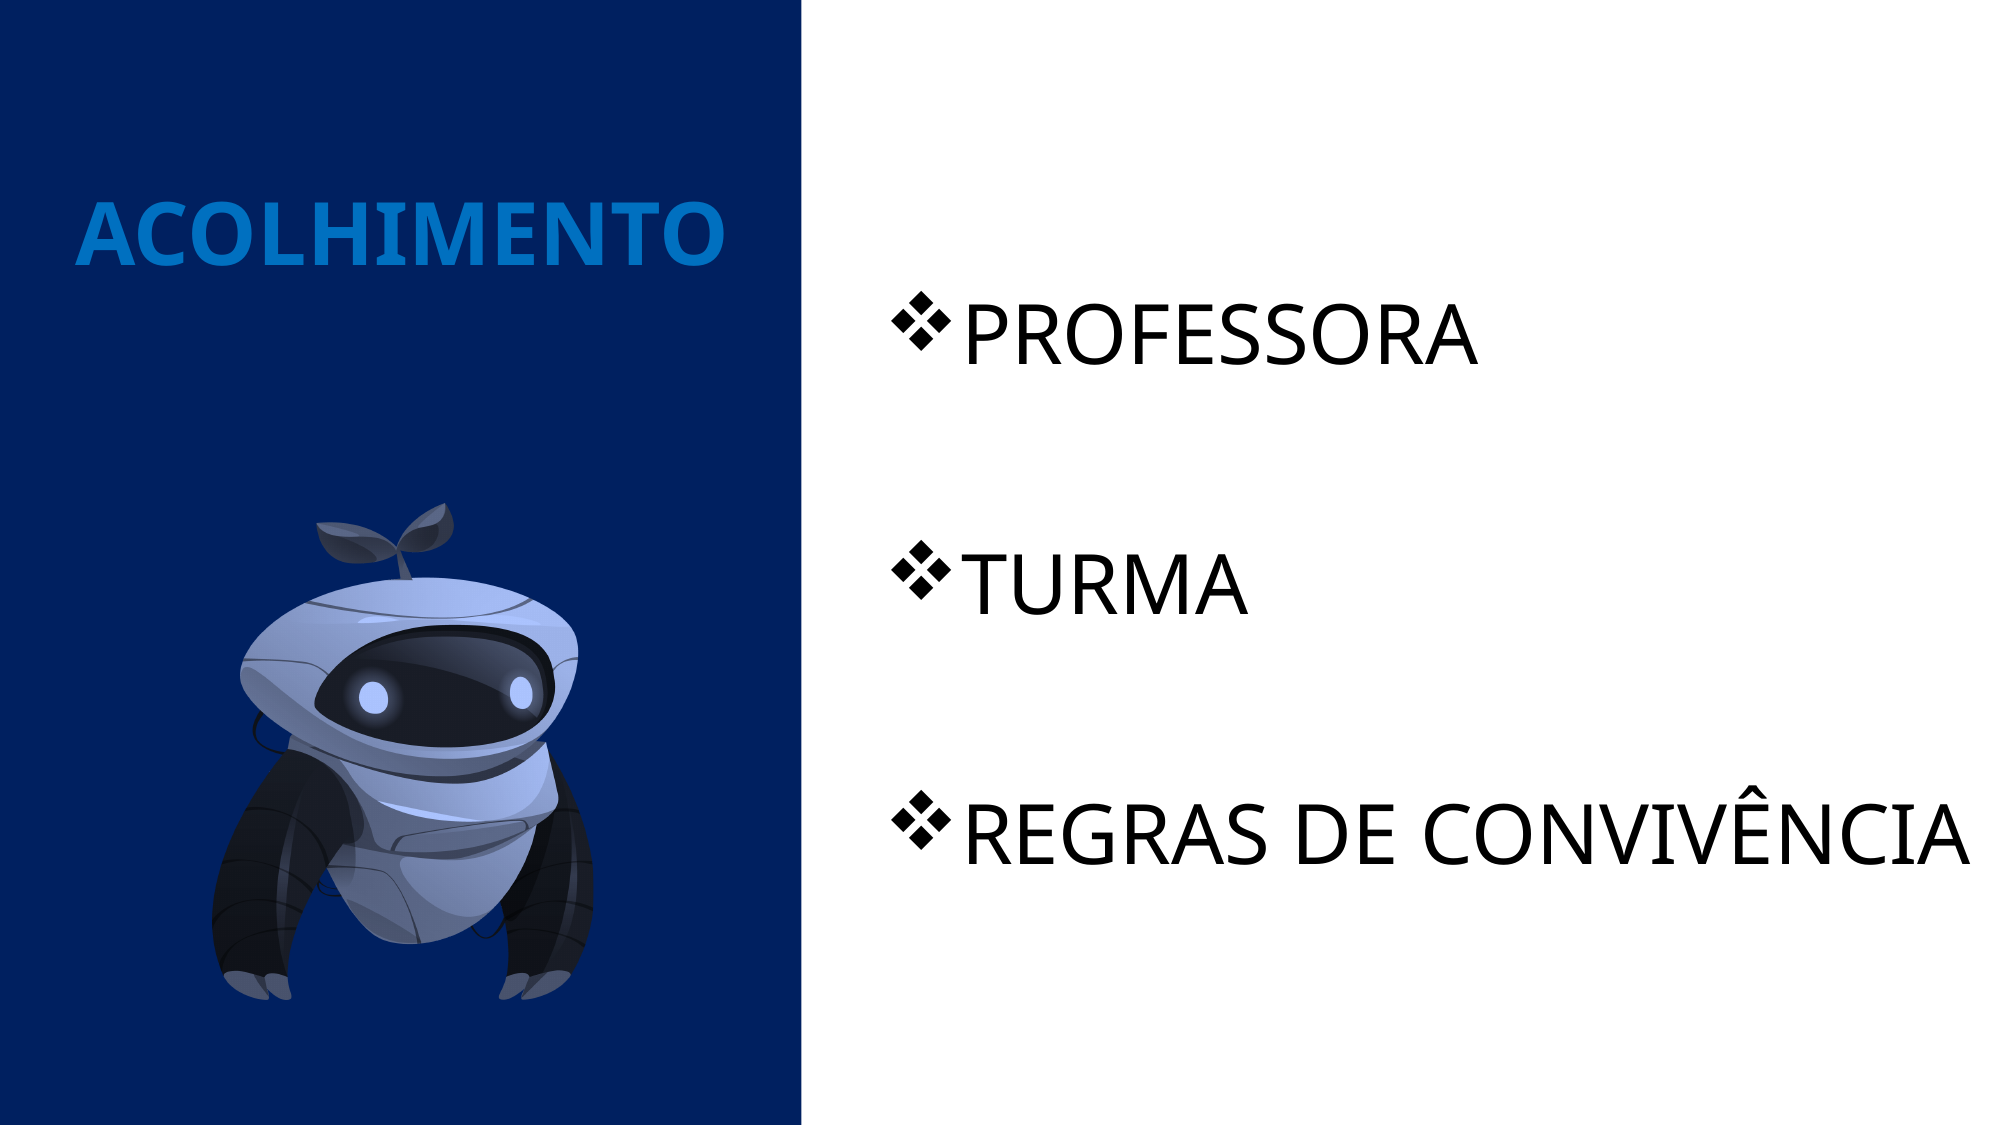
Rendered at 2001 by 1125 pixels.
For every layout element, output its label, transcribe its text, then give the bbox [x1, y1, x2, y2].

text_box [212, 503, 594, 529]
list ACOLHIMENTO [0, 182, 806, 293]
picture [0, 529, 613, 1021]
list PROFESSORA TURMA REGRAS DE CONVIVÊNCIA [870, 123, 2000, 1062]
